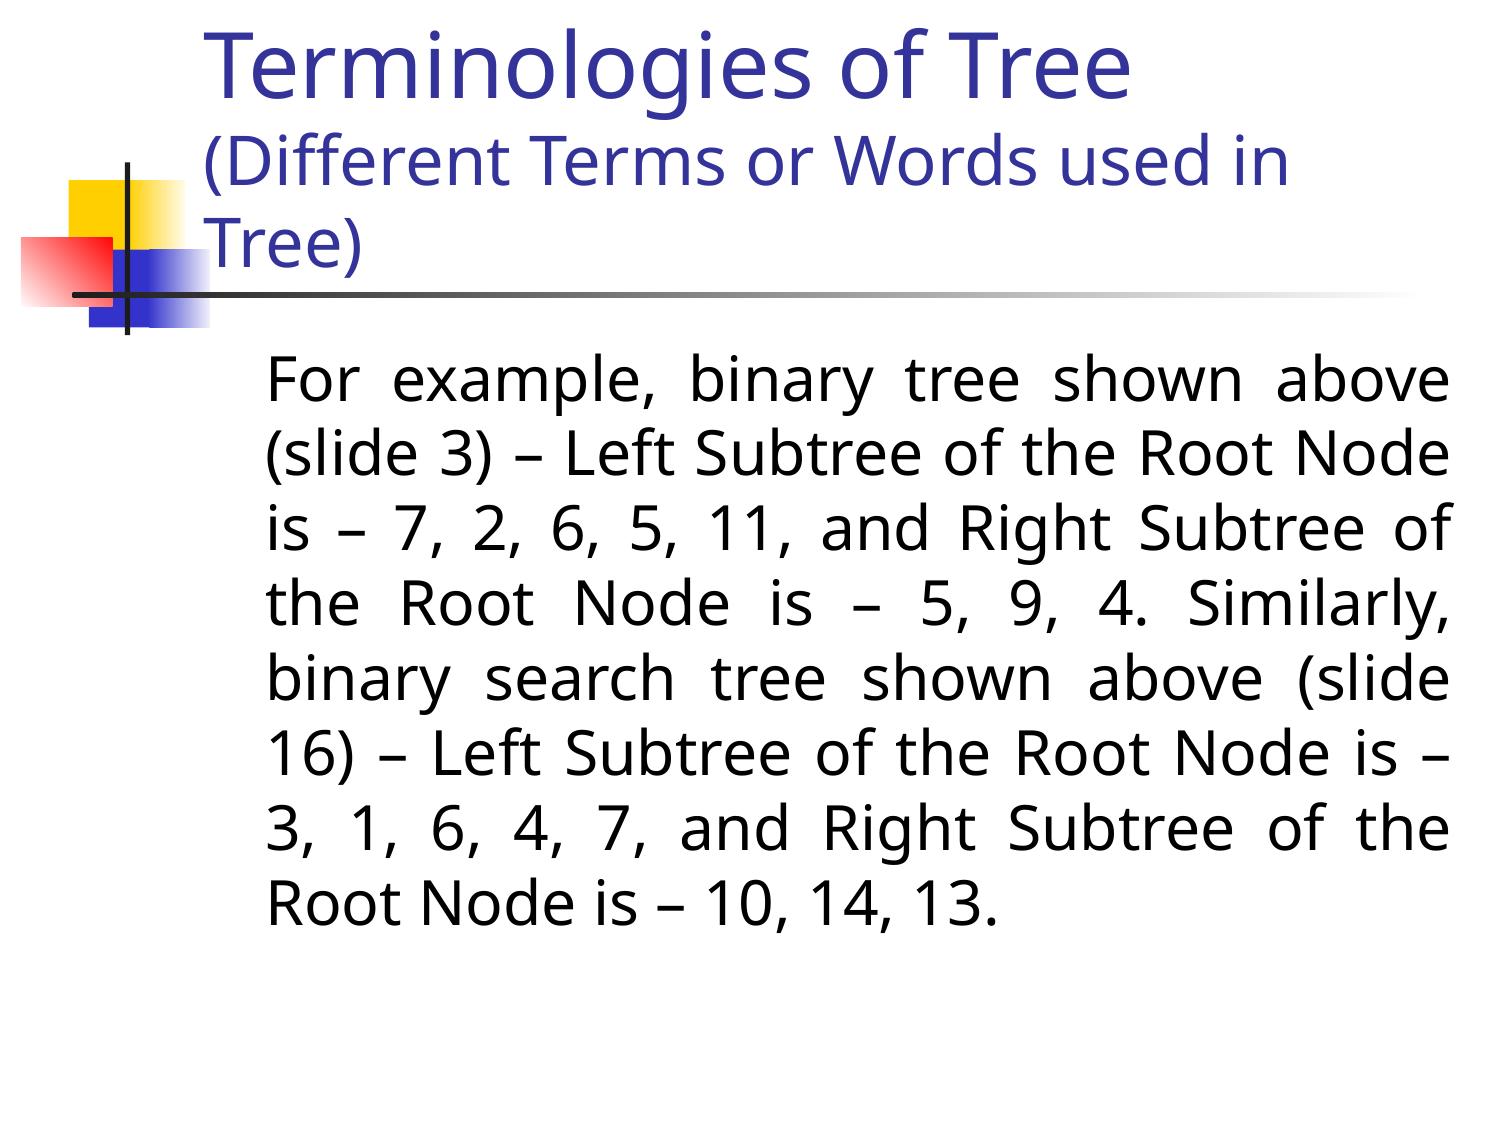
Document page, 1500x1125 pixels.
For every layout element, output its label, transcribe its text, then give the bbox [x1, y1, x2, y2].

title Terminologies of Tree (Different Terms or Words used in Tree) [188, 101, 1468, 289]
list For example, binary tree shown above (slide 3) – Left Subtree of the Root Node is – 7, 2, 6, 5, 11, and Right Subtree of the Root Node is – 5, 9, 4. Similarly, binary search tree shown above (slide 16) – Left Subtree of the Root Node is – 3, 1, 6, 4, 7, and Right Subtree of the Root Node is – 10, 14, 13. [193, 331, 1469, 1006]
